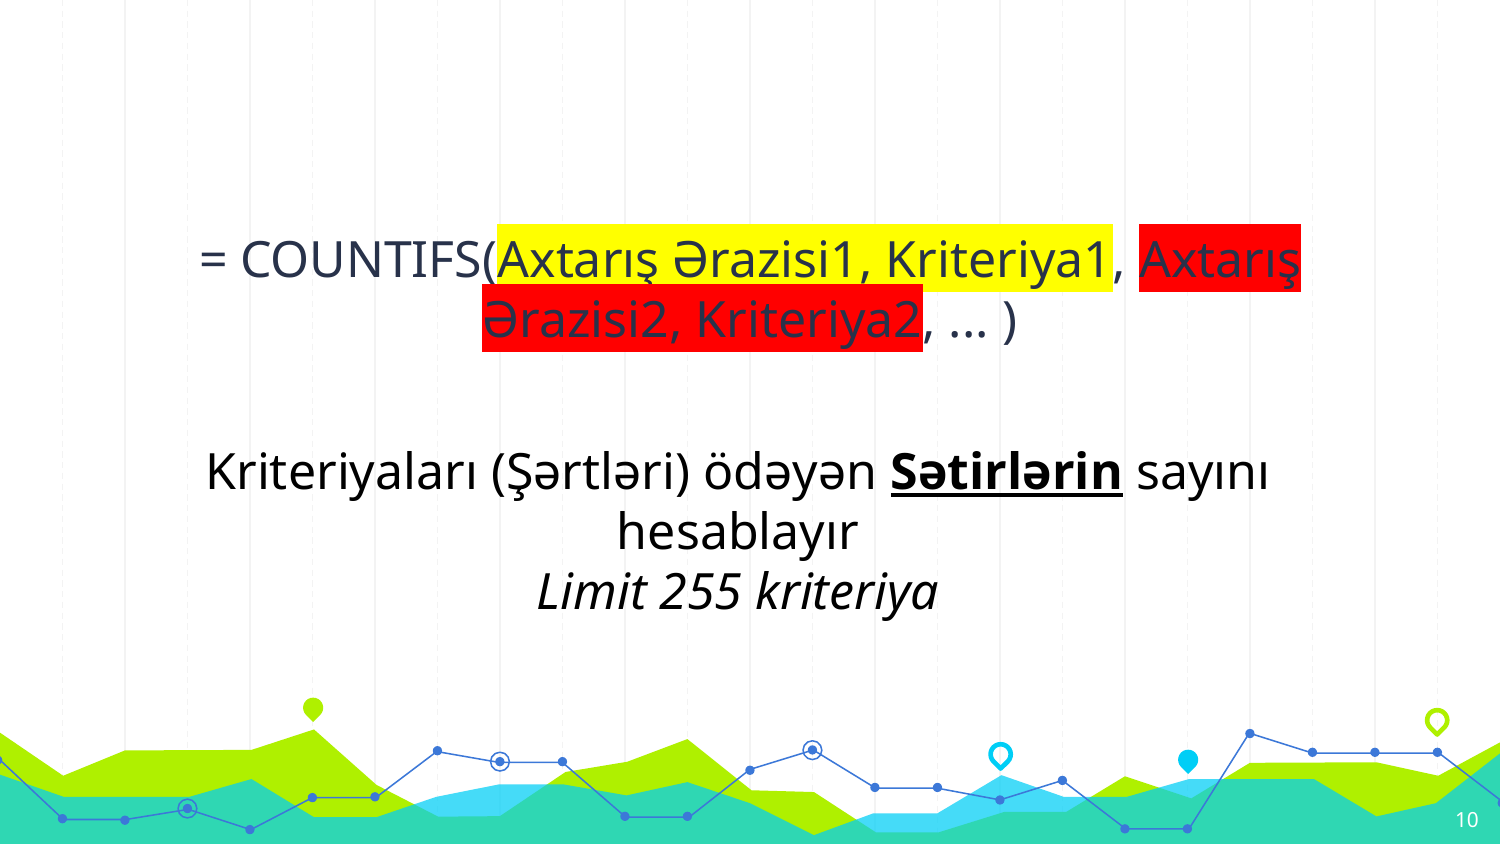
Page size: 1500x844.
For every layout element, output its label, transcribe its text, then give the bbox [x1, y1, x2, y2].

text_box Kriteriyaları (Şərtləri) ödəyən Sətirlərin sayını hesablayır Limit 255 kriteriya [99, 432, 1377, 628]
slide_number 10 [1403, 791, 1494, 844]
title = COUNTIFS(Axtarış Ərazisi1, Kriteriya1, Axtarış Ərazisi2, Kriteriya2, ... ) [78, 251, 1422, 363]
